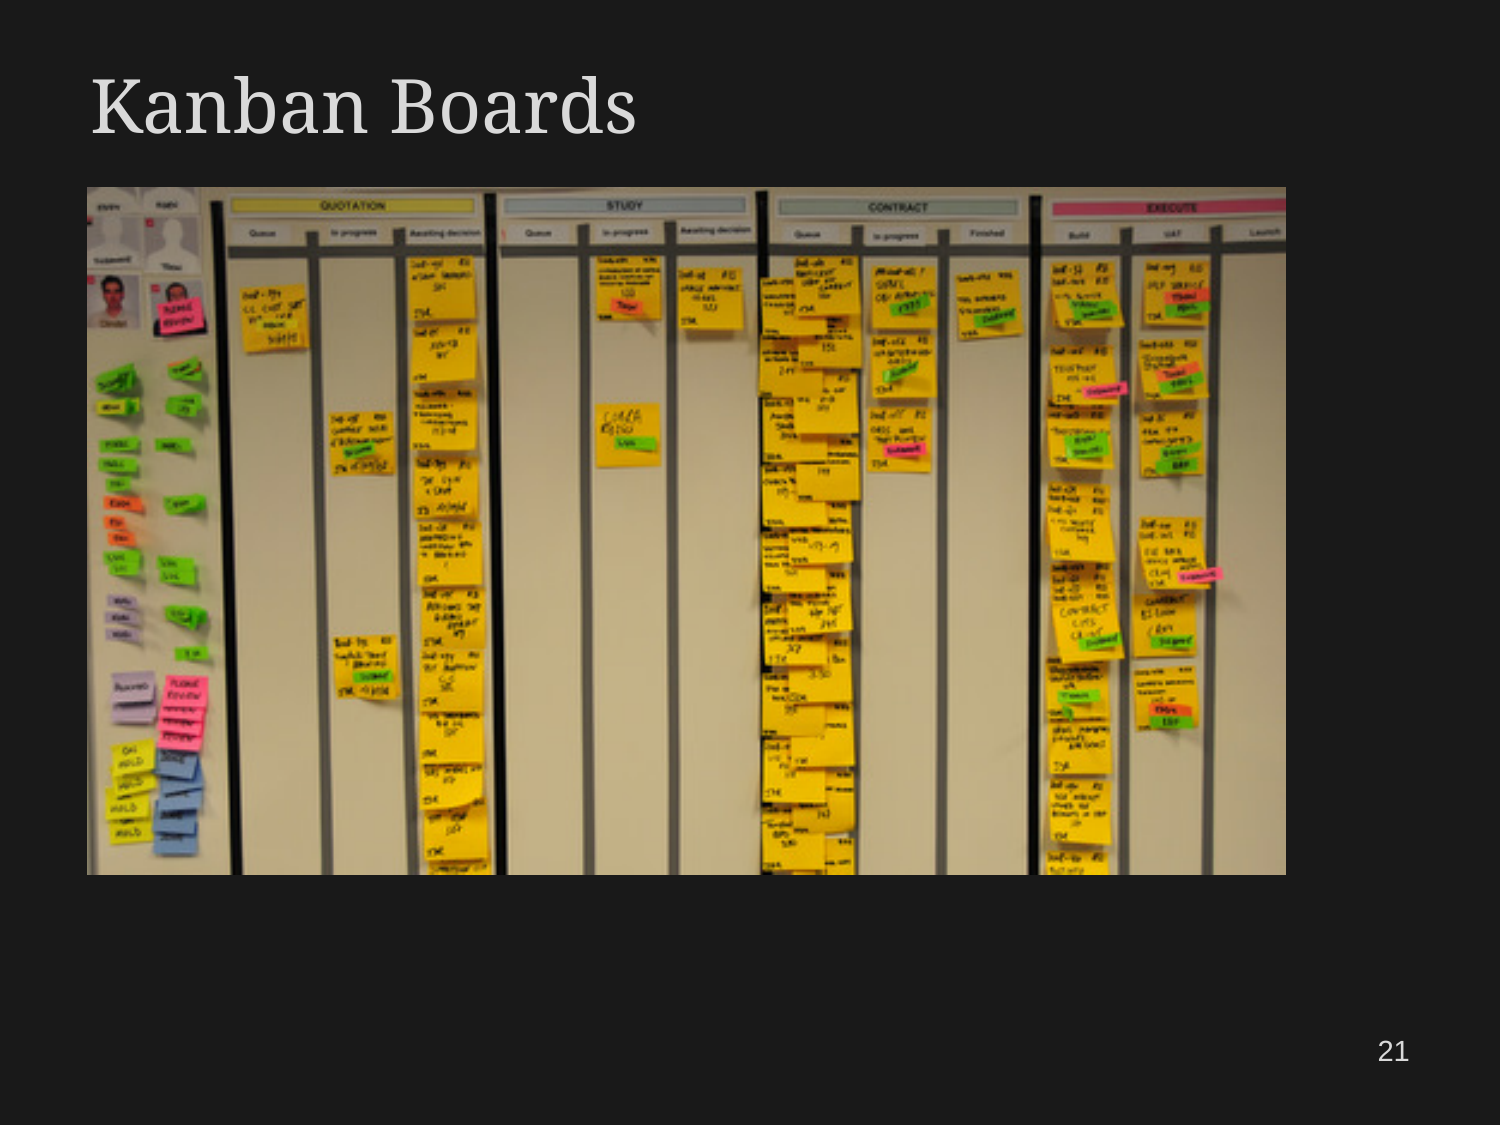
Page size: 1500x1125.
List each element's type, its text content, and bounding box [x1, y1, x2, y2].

picture [87, 187, 1286, 876]
title Kanban Boards [75, 45, 1425, 163]
slide_number 21 [1074, 1024, 1426, 1103]
